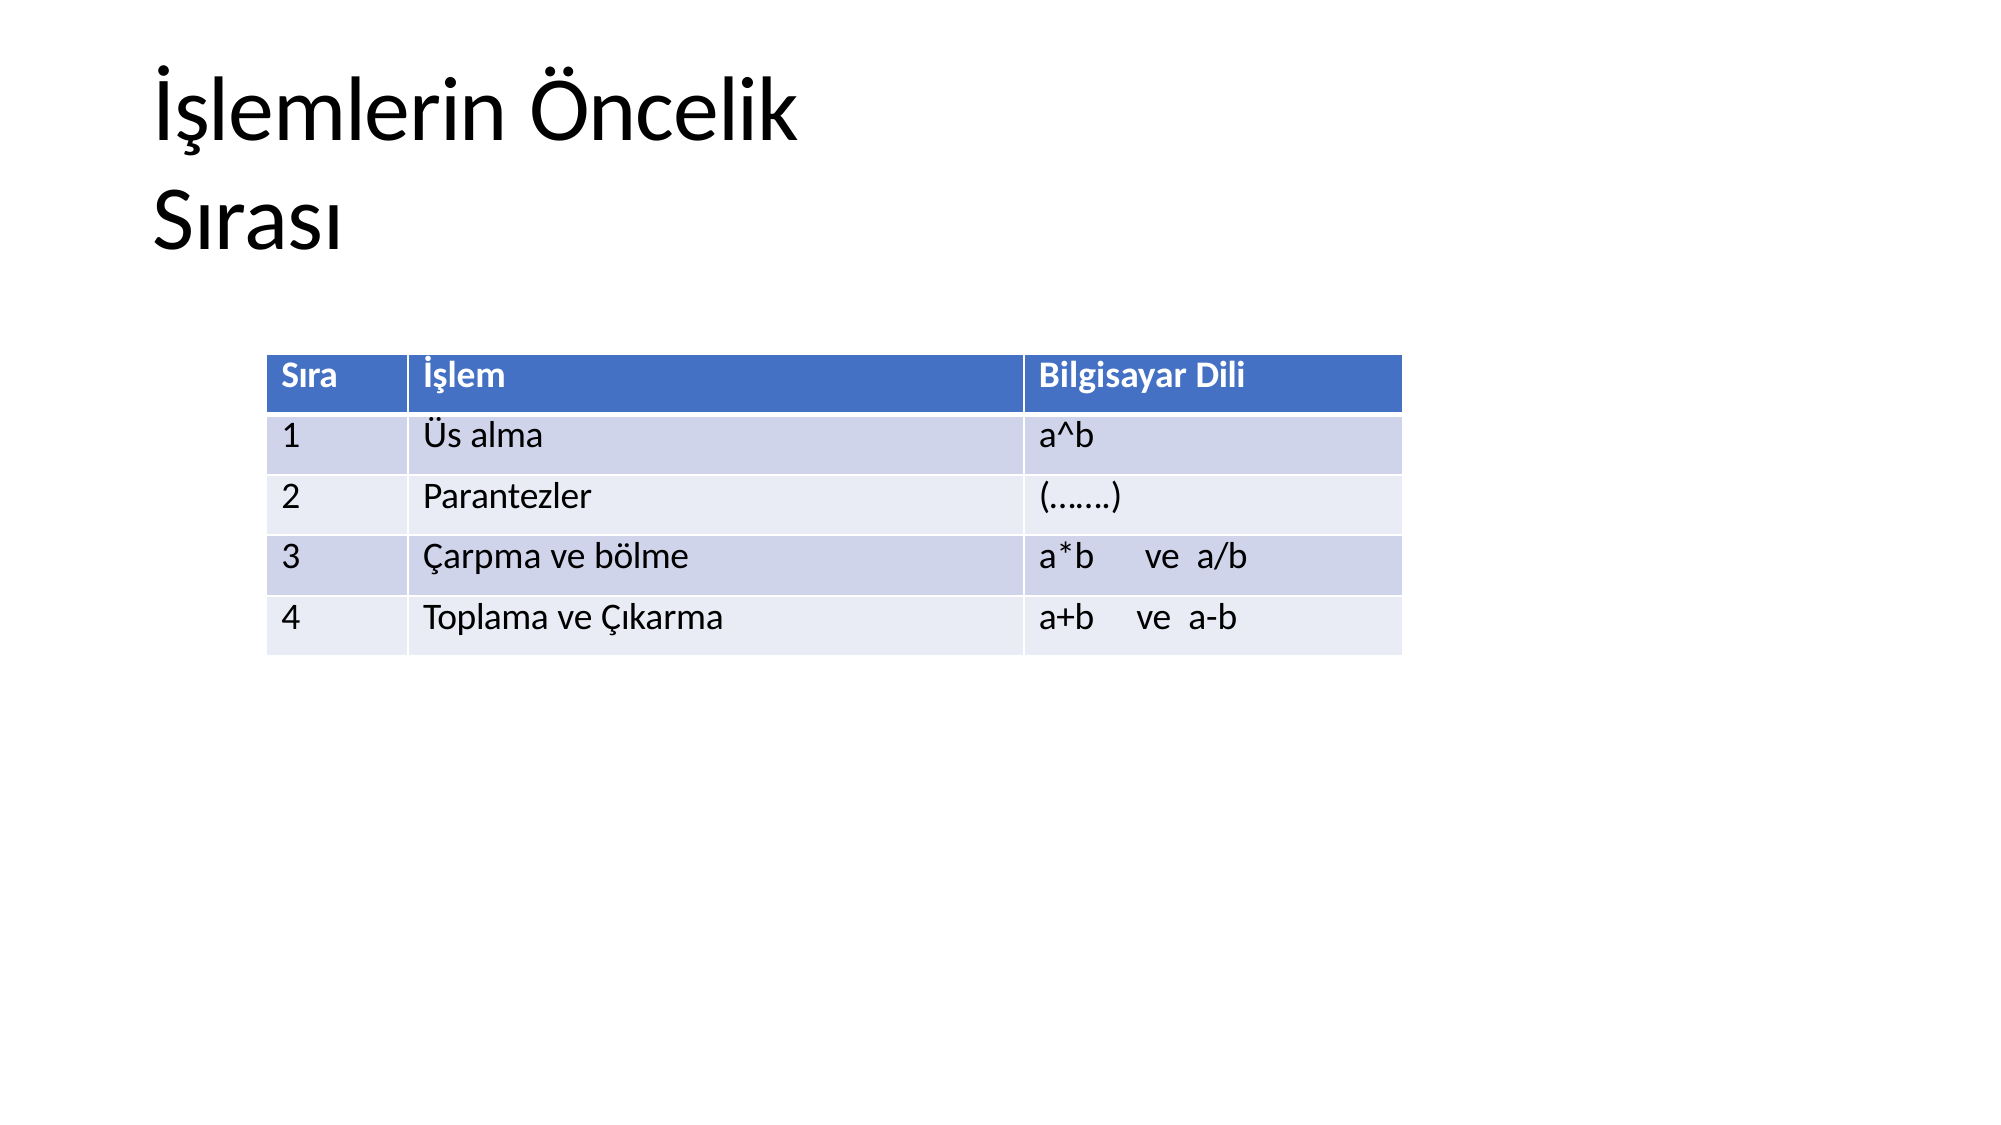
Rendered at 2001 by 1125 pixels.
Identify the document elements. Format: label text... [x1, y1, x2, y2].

table_cell 2 [267, 476, 407, 534]
table_header Sıra [267, 355, 407, 412]
table_header Bilgisayar Dili [1025, 355, 1402, 412]
table_cell Toplama ve Çıkarma [409, 597, 1023, 655]
table_cell 4 [267, 597, 407, 655]
table_cell a*b ve a/b [1025, 536, 1402, 595]
table_cell a+b ve a-b [1025, 597, 1402, 655]
table_cell Üs alma [409, 417, 1023, 474]
table_cell a^b [1025, 417, 1402, 474]
title İşlemlerin Öncelik Sırası [150, 46, 1006, 269]
table_cell (…….) [1025, 476, 1402, 534]
table_cell 1 [267, 417, 407, 474]
table_cell 3 [267, 536, 407, 595]
table_cell Çarpma ve bölme [409, 536, 1023, 595]
table_cell Parantezler [409, 476, 1023, 534]
table_header İşlem [409, 355, 1023, 412]
